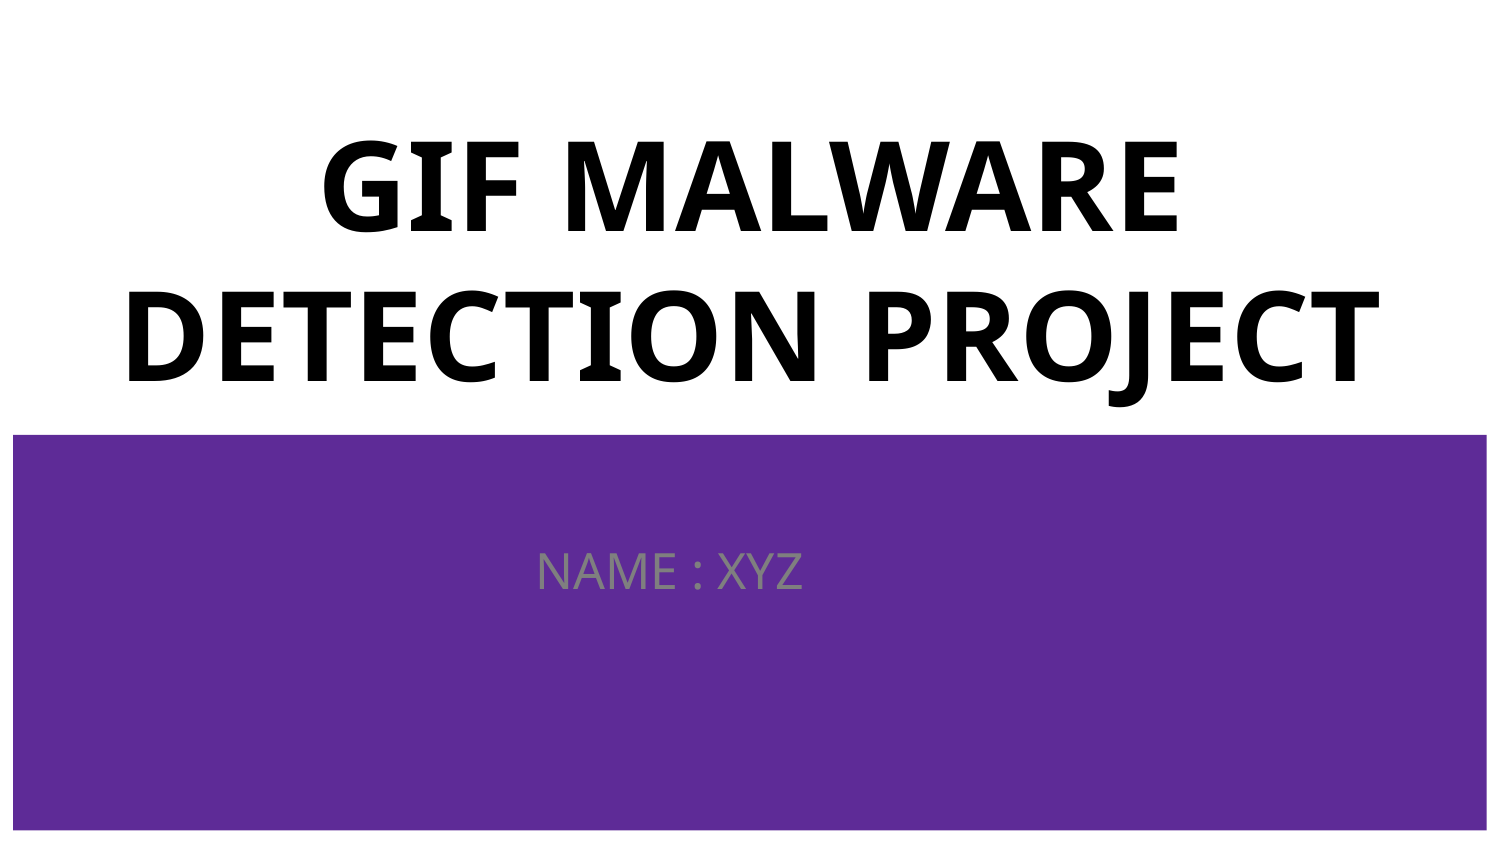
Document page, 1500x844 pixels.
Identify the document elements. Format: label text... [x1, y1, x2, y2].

title GIF MALWARE DETECTION PROJECT [79, 43, 1423, 422]
subtitle NAME : XYZ [520, 524, 1500, 666]
